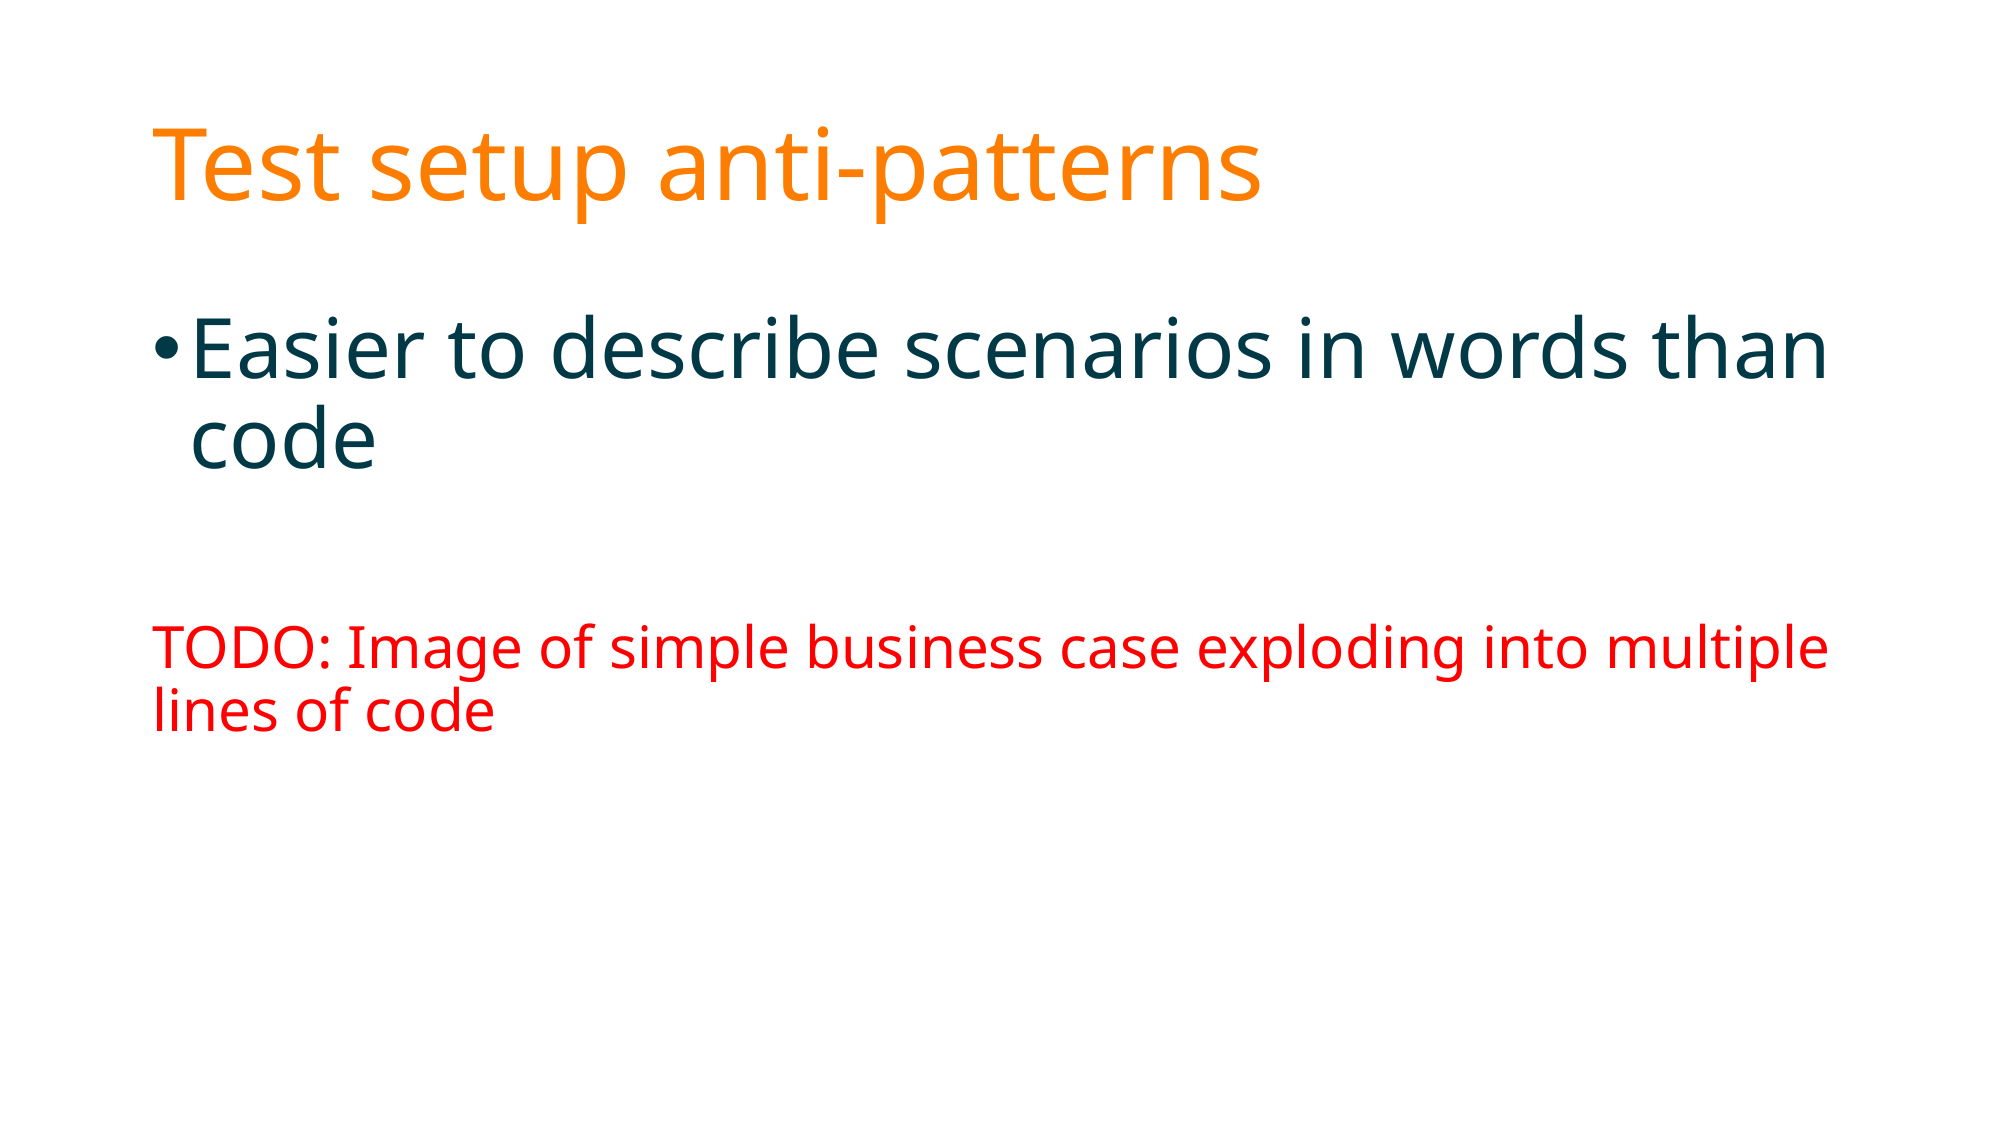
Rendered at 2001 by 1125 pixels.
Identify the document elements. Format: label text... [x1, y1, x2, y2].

title Test setup anti-patterns [137, 59, 1900, 278]
list Easier to describe scenarios in words than code TODO: Image of simple business case exploding into multiple lines of code [137, 299, 1863, 1014]
